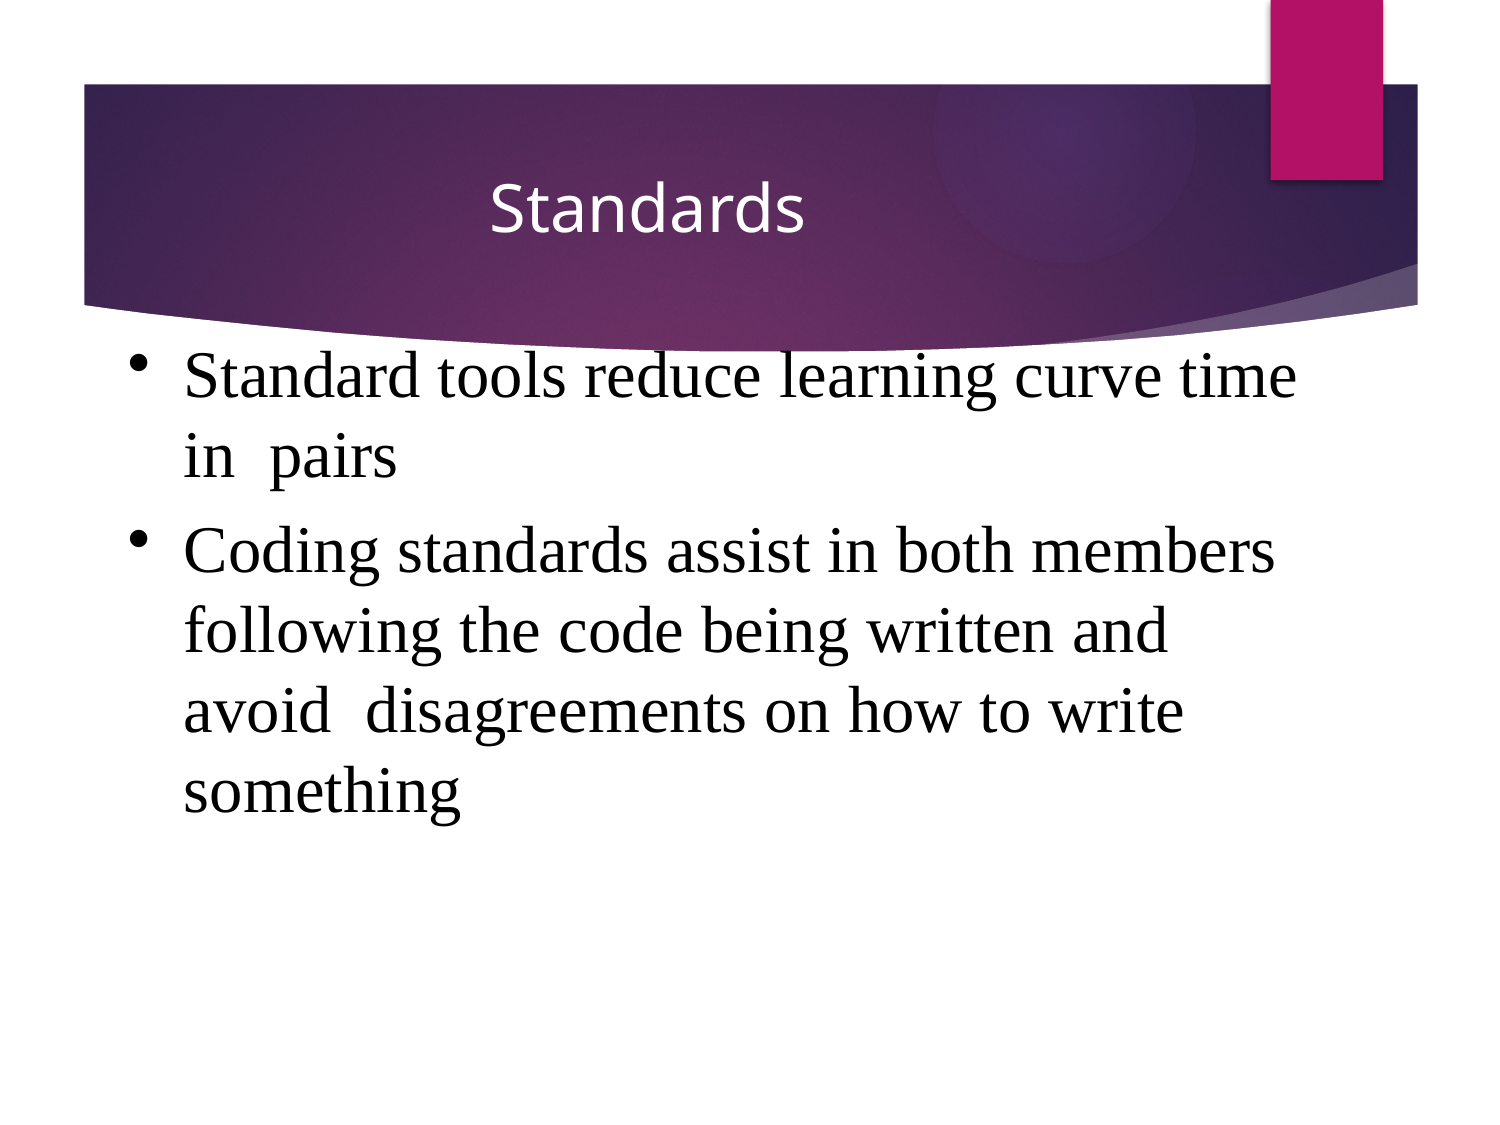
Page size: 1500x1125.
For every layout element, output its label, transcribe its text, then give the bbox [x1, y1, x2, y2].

text_box Standard tools reduce learning curve time in pairs Coding standards assist in both members following the code being written and avoid disagreements on how to write something [125, 328, 1368, 827]
title Standards [487, 109, 913, 300]
